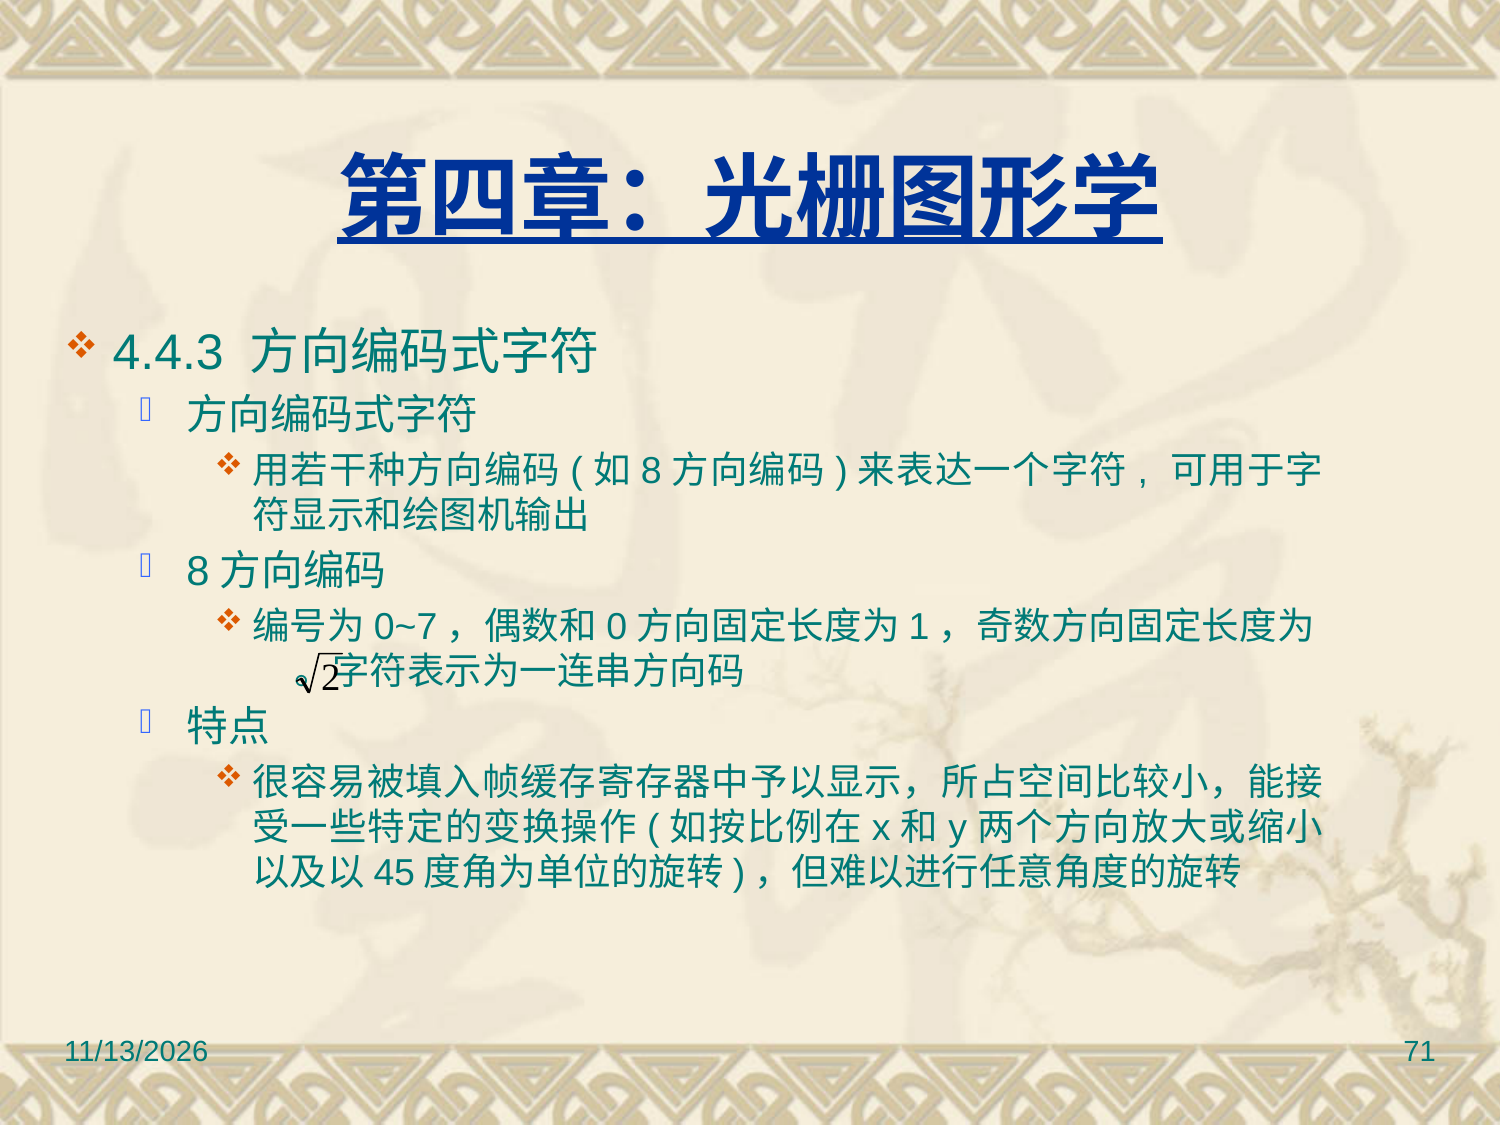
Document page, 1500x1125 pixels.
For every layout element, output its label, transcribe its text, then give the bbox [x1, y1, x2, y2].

title 第四章：光栅图形学 [49, 99, 1451, 288]
text_box 71 [1074, 1024, 1451, 1103]
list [289, 644, 351, 701]
list 4.4.3 方向编码式字符 方向编码式字符 用若干种方向编码(如8方向编码)来表达一个字符, 可用于字符显示和绘图机输出 8方向编码 编号为0~7，偶数和0方向固定长度为1，奇数方向固定长度为 。字符表示为一连串方向码 特点 很容易被填入帧缓存寄存器中予以显示，所占空间比较小，能接受一些特定的变换操作(如按比例在x和y两个方向放大或缩小以及以45度角为单位的旋转)，但难以进行任意角度的旋转 [49, 312, 1339, 1001]
picture [0, 0, 1500, 1125]
text_box 12/30/2016 [49, 1024, 425, 1103]
